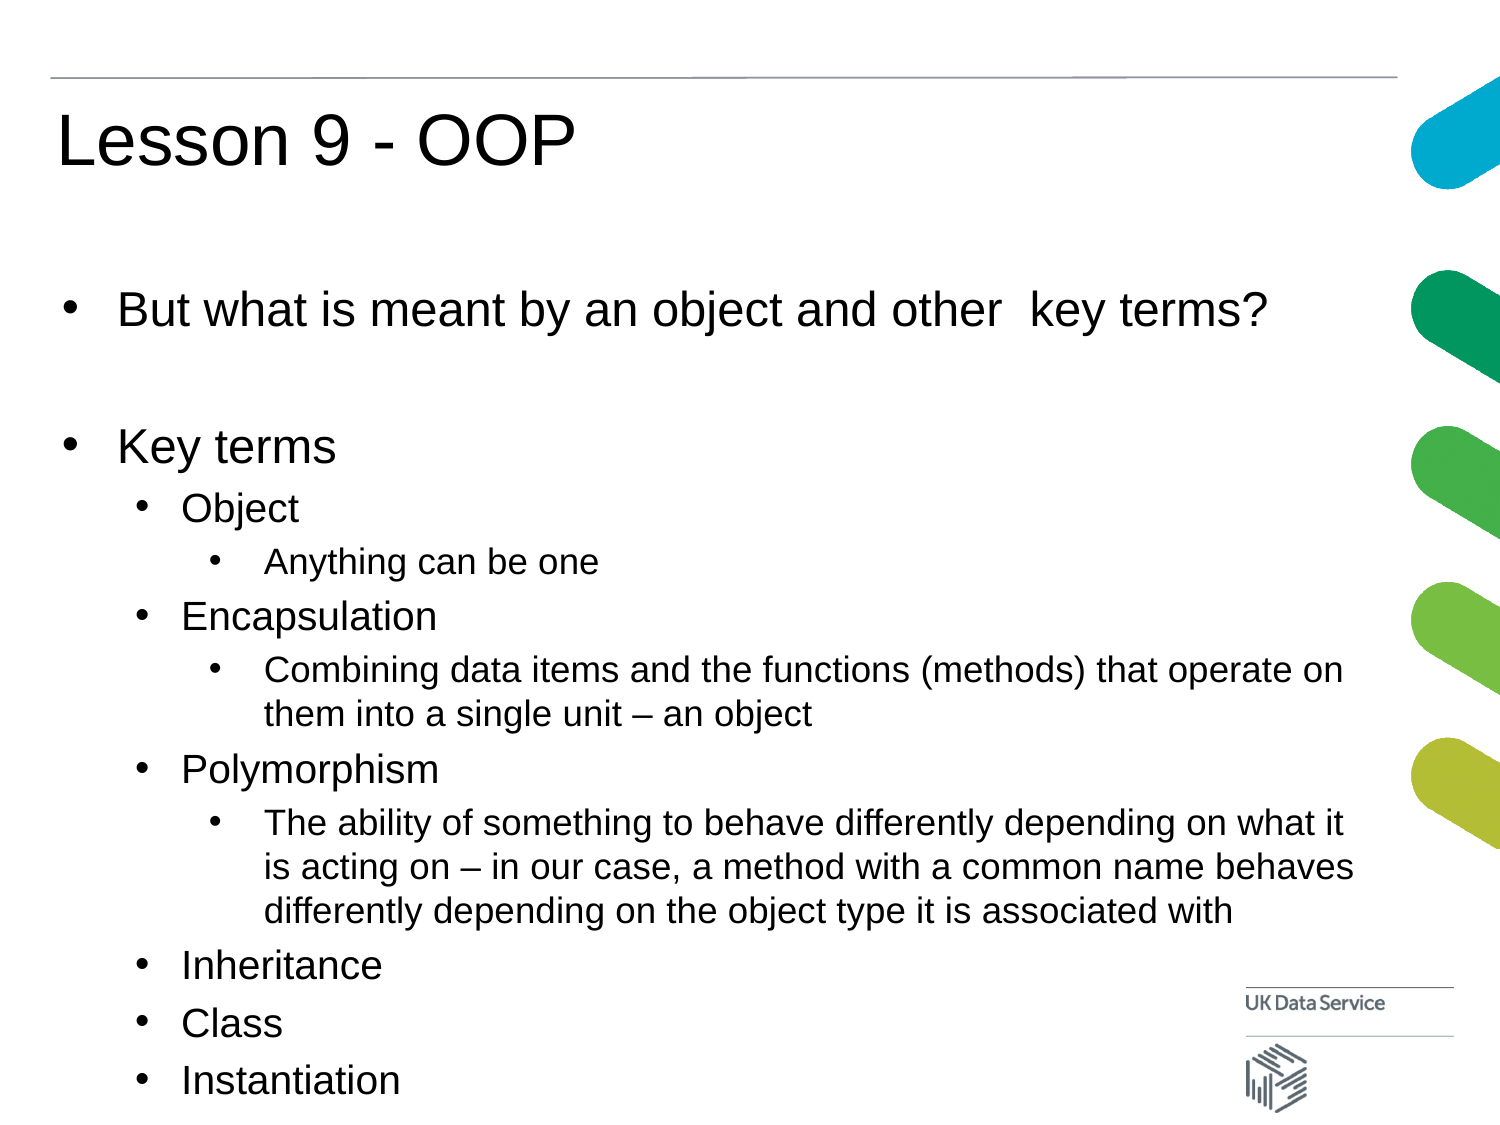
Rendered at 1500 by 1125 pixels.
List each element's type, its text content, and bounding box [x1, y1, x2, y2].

title Lesson 9 - OOP [41, 42, 1392, 231]
list But what is meant by an object and other key terms? Key terms Object Anything can be one Encapsulation Combining data items and the functions (methods) that operate on them into a single unit – an object Polymorphism The ability of something to behave differently depending on what it is acting on – in our case, a method with a common name behaves differently depending on the object type it is associated with Inheritance Class Instantiation [46, 269, 1397, 1113]
picture [1397, 987, 1454, 1113]
picture [1411, 0, 1500, 849]
